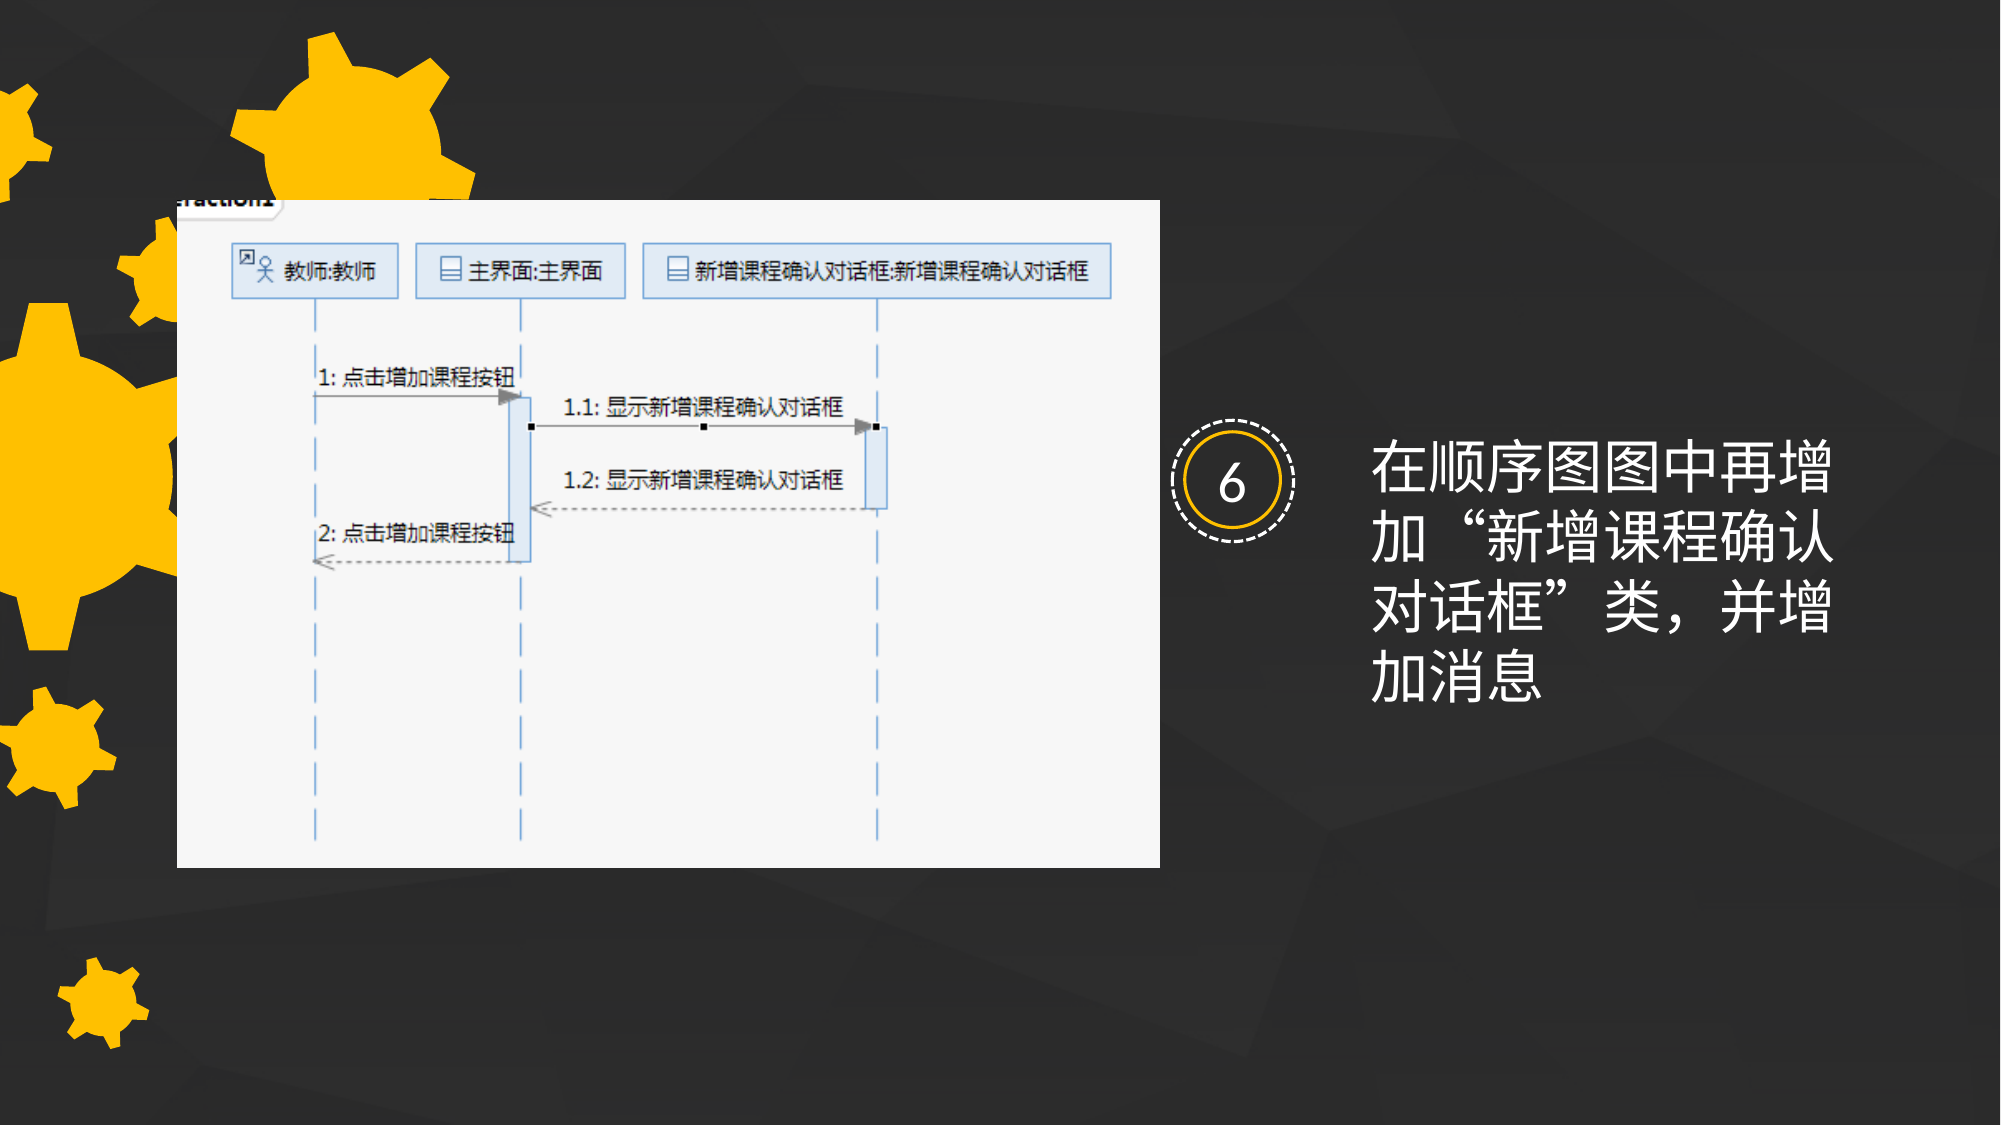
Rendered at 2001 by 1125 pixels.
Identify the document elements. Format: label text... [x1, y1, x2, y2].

text_box 在顺序图图中再增加“新增课程确认对话框”类，并增加消息 [1355, 422, 1885, 718]
text_box [0, 685, 118, 811]
text_box [0, 82, 54, 205]
text_box [0, 301, 177, 652]
text_box [56, 956, 151, 1051]
text_box [228, 30, 477, 200]
text_box [1171, 419, 1279, 543]
picture [0, 0, 2001, 1125]
text_box 6 [1202, 436, 1355, 522]
text_box [115, 215, 177, 328]
